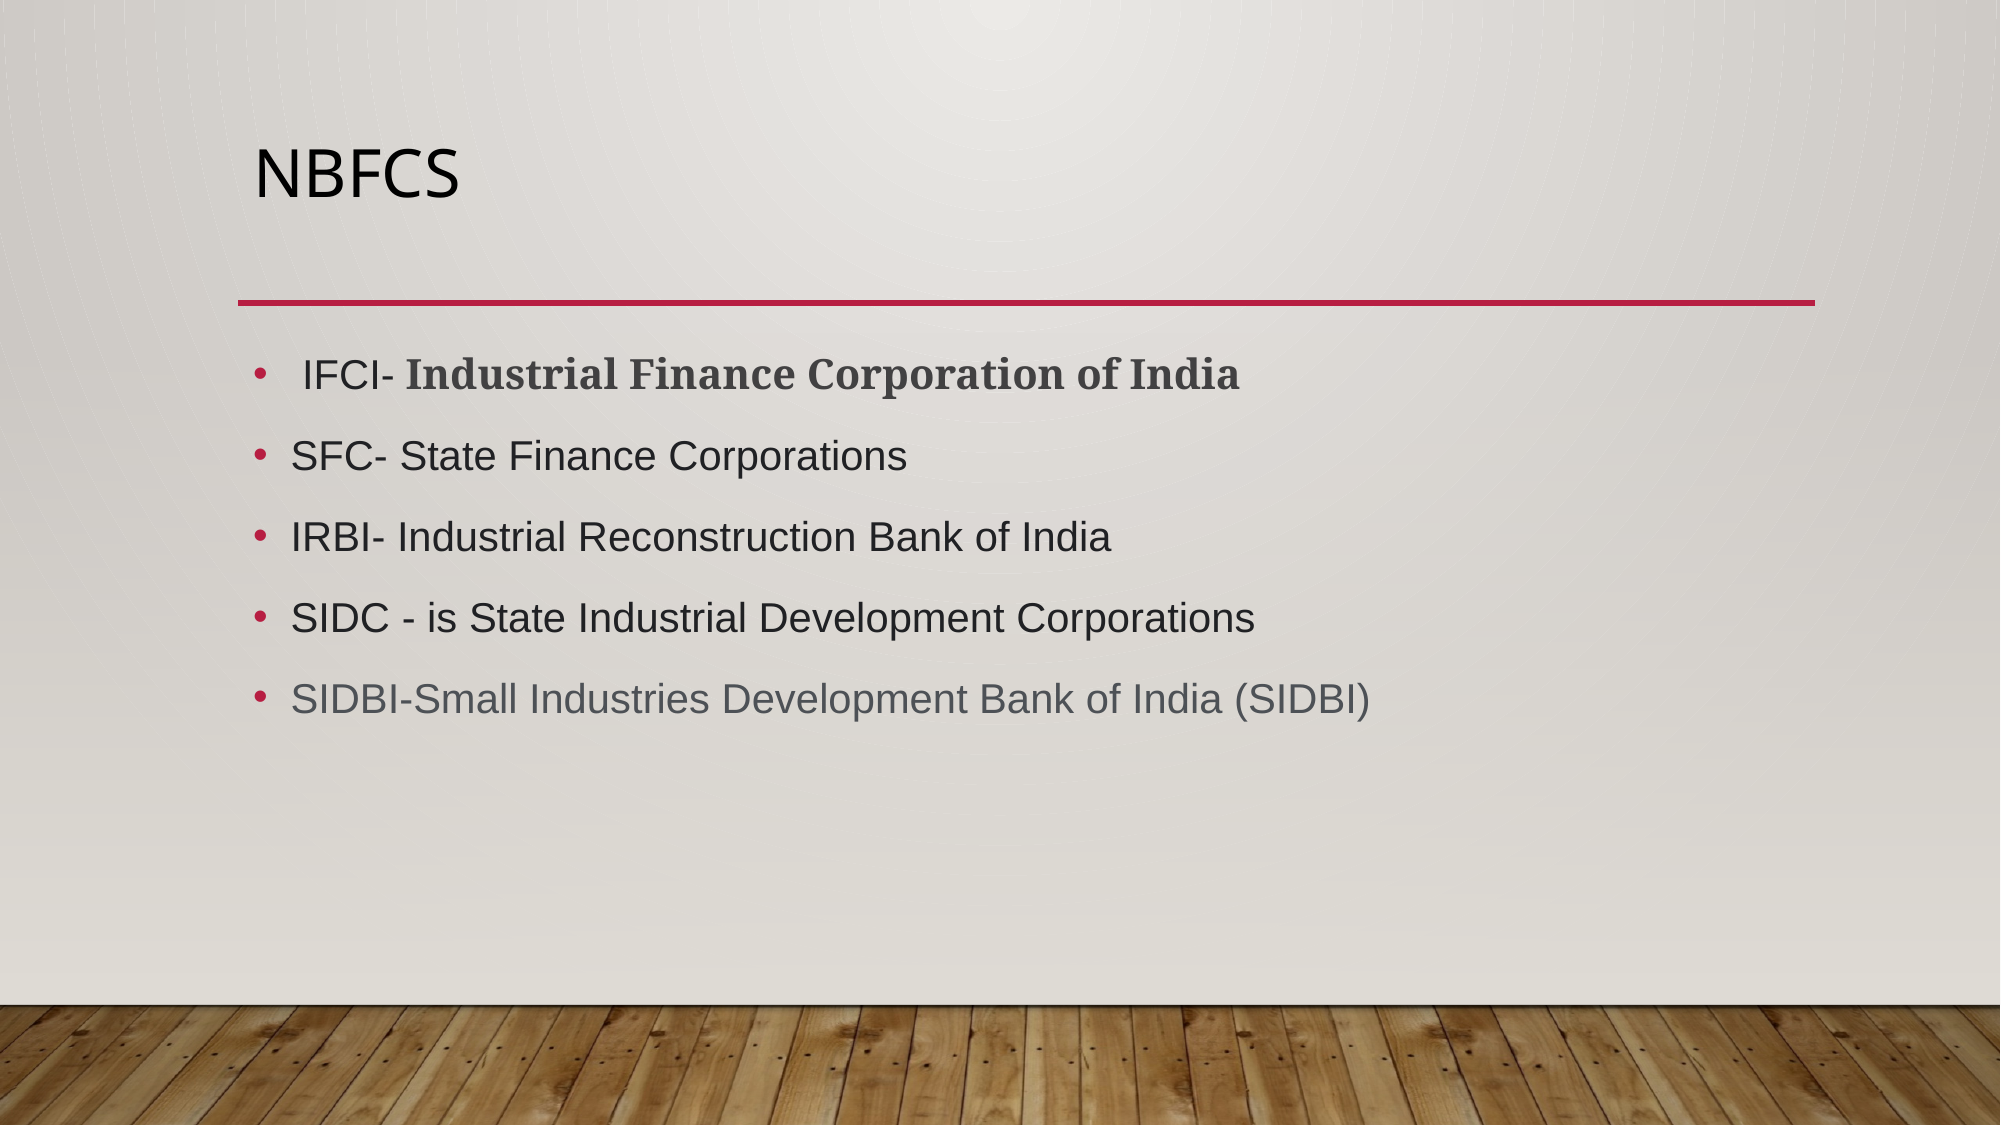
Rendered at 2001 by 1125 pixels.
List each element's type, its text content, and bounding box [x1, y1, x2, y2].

title NBFCS [238, 131, 1814, 305]
list IFCI- Industrial Finance Corporation of India SFC- State Finance Corporations IRBI- Industrial Reconstruction Bank of India SIDC - is State Industrial Development Corporations SIDBI-Small Industries Development Bank of India (SIDBI) [238, 330, 1814, 897]
picture [0, 1005, 2000, 1125]
